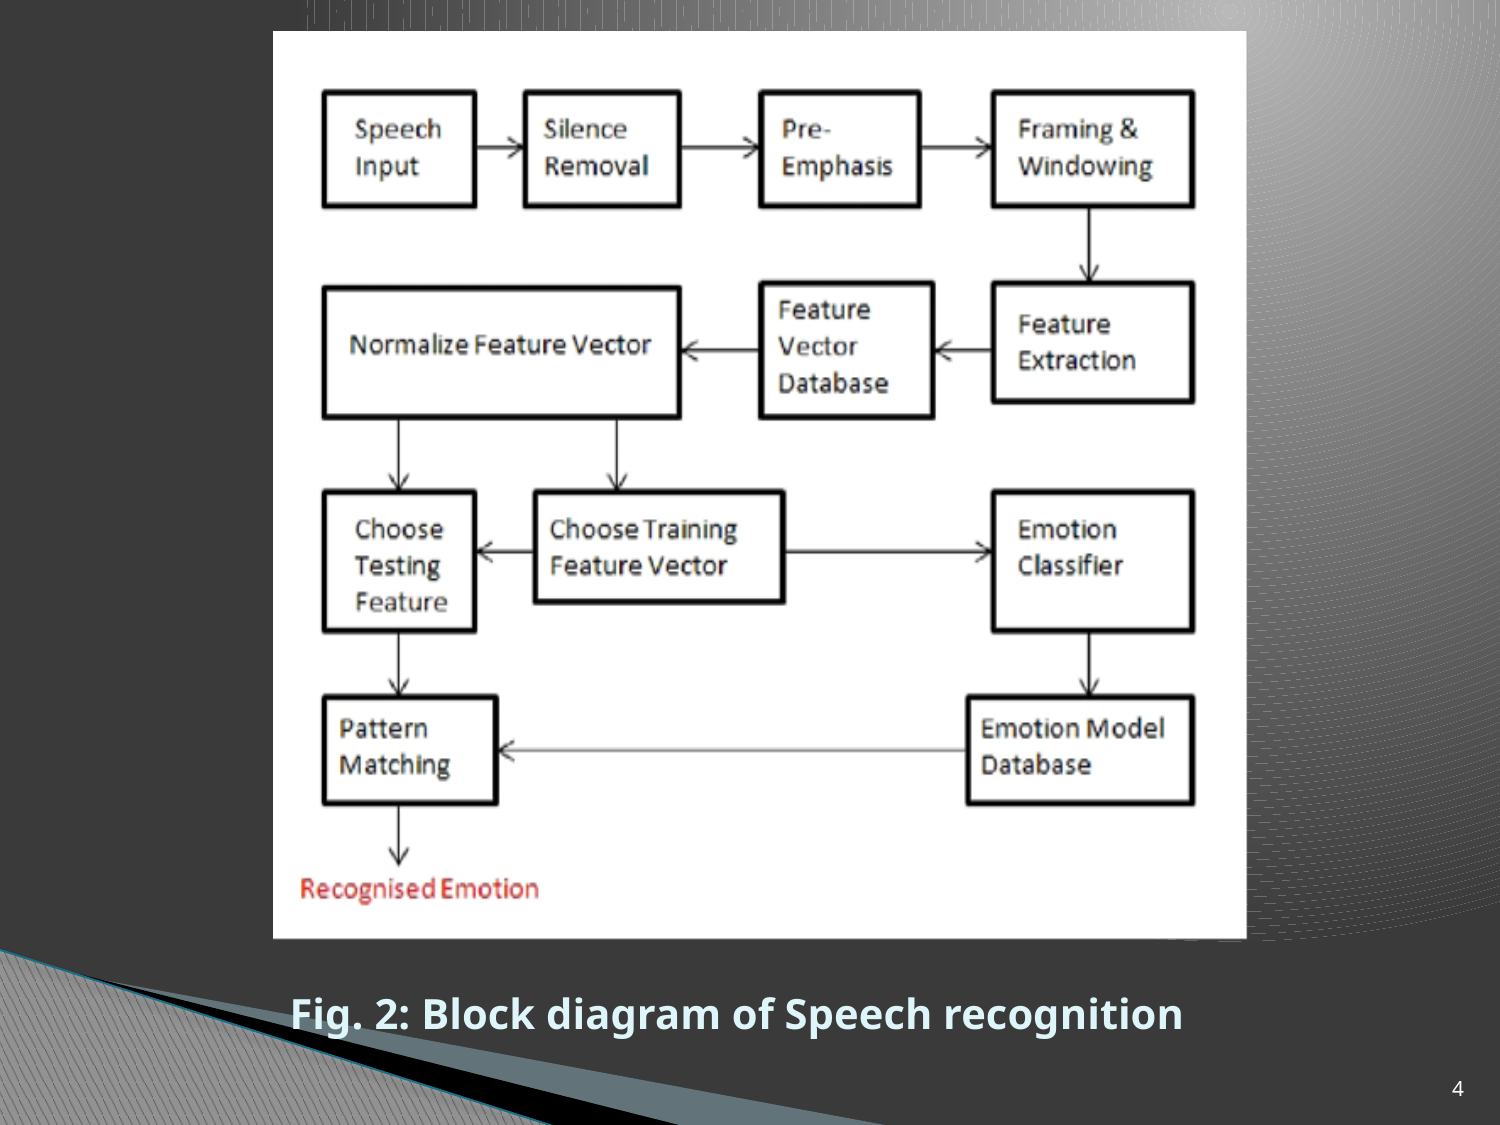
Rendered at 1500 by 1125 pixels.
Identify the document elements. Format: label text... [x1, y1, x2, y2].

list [273, 31, 1249, 943]
title Fig. 2: Block diagram of Speech recognition [236, 942, 1249, 1085]
slide_number 4 [1418, 1051, 1479, 1112]
